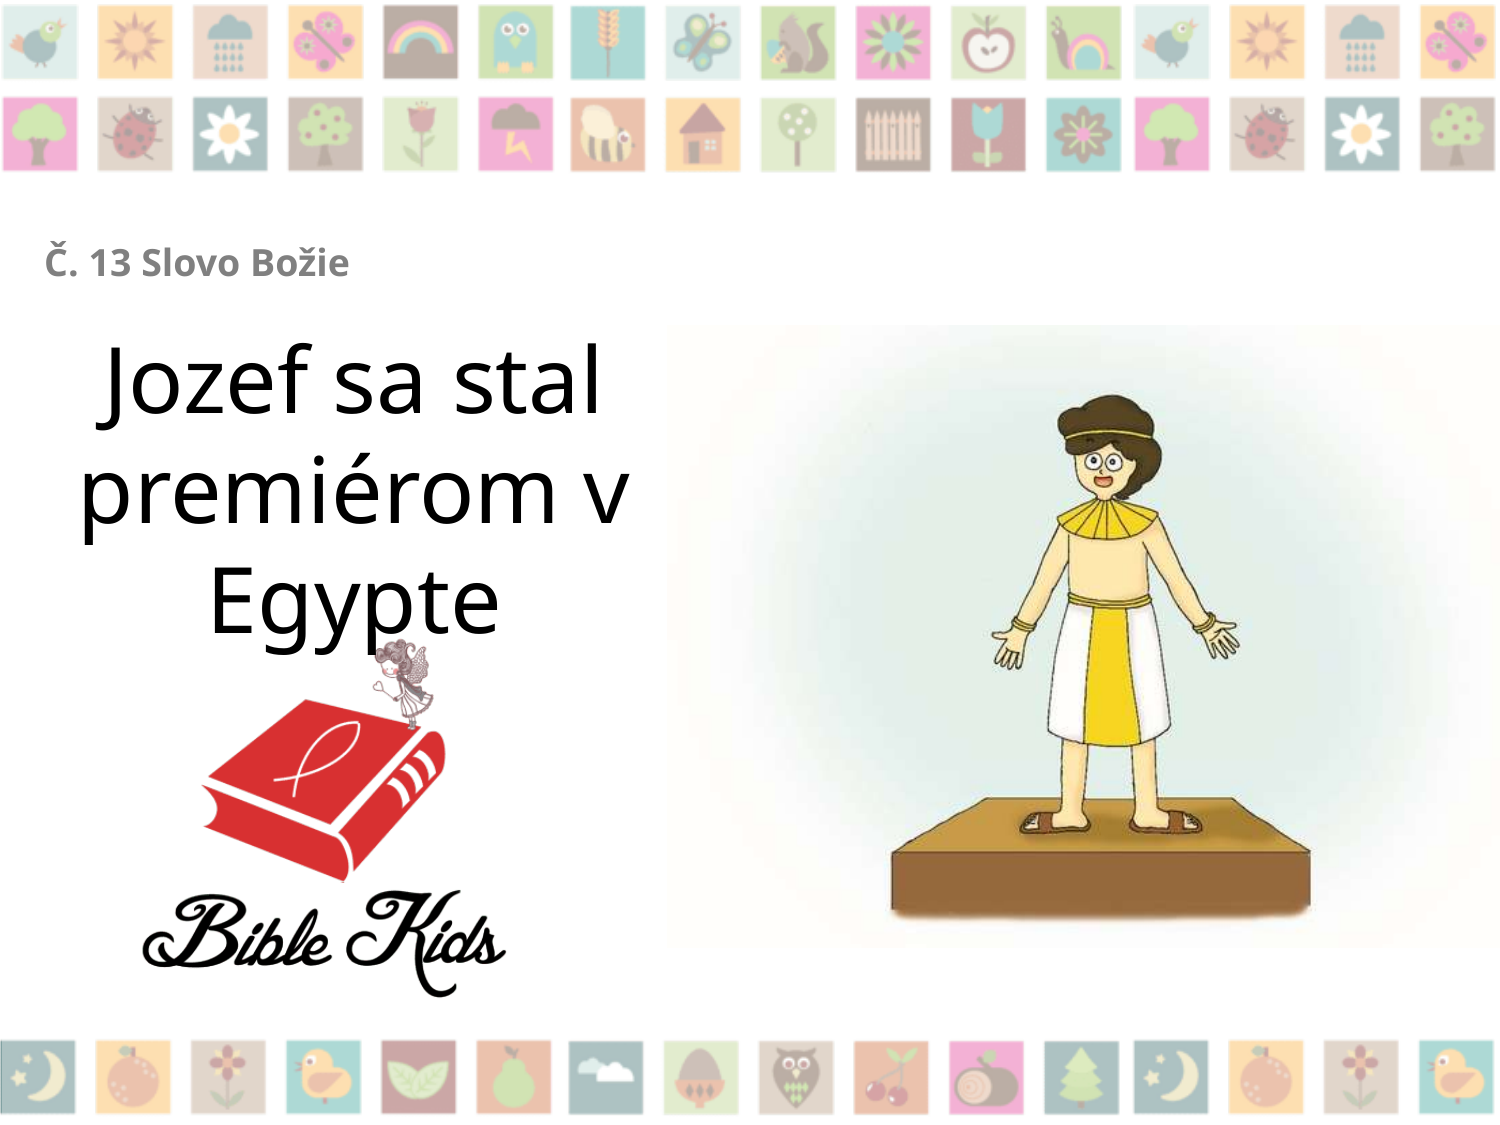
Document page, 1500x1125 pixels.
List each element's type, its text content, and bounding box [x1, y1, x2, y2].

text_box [0, 3, 1500, 181]
text_box Jozef sa stal premiérom v Egypte [29, 314, 680, 659]
text_box Č. 13 Slovo Božie [29, 231, 543, 292]
picture [117, 600, 544, 1027]
picture [666, 325, 1500, 948]
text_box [0, 1028, 1500, 1118]
